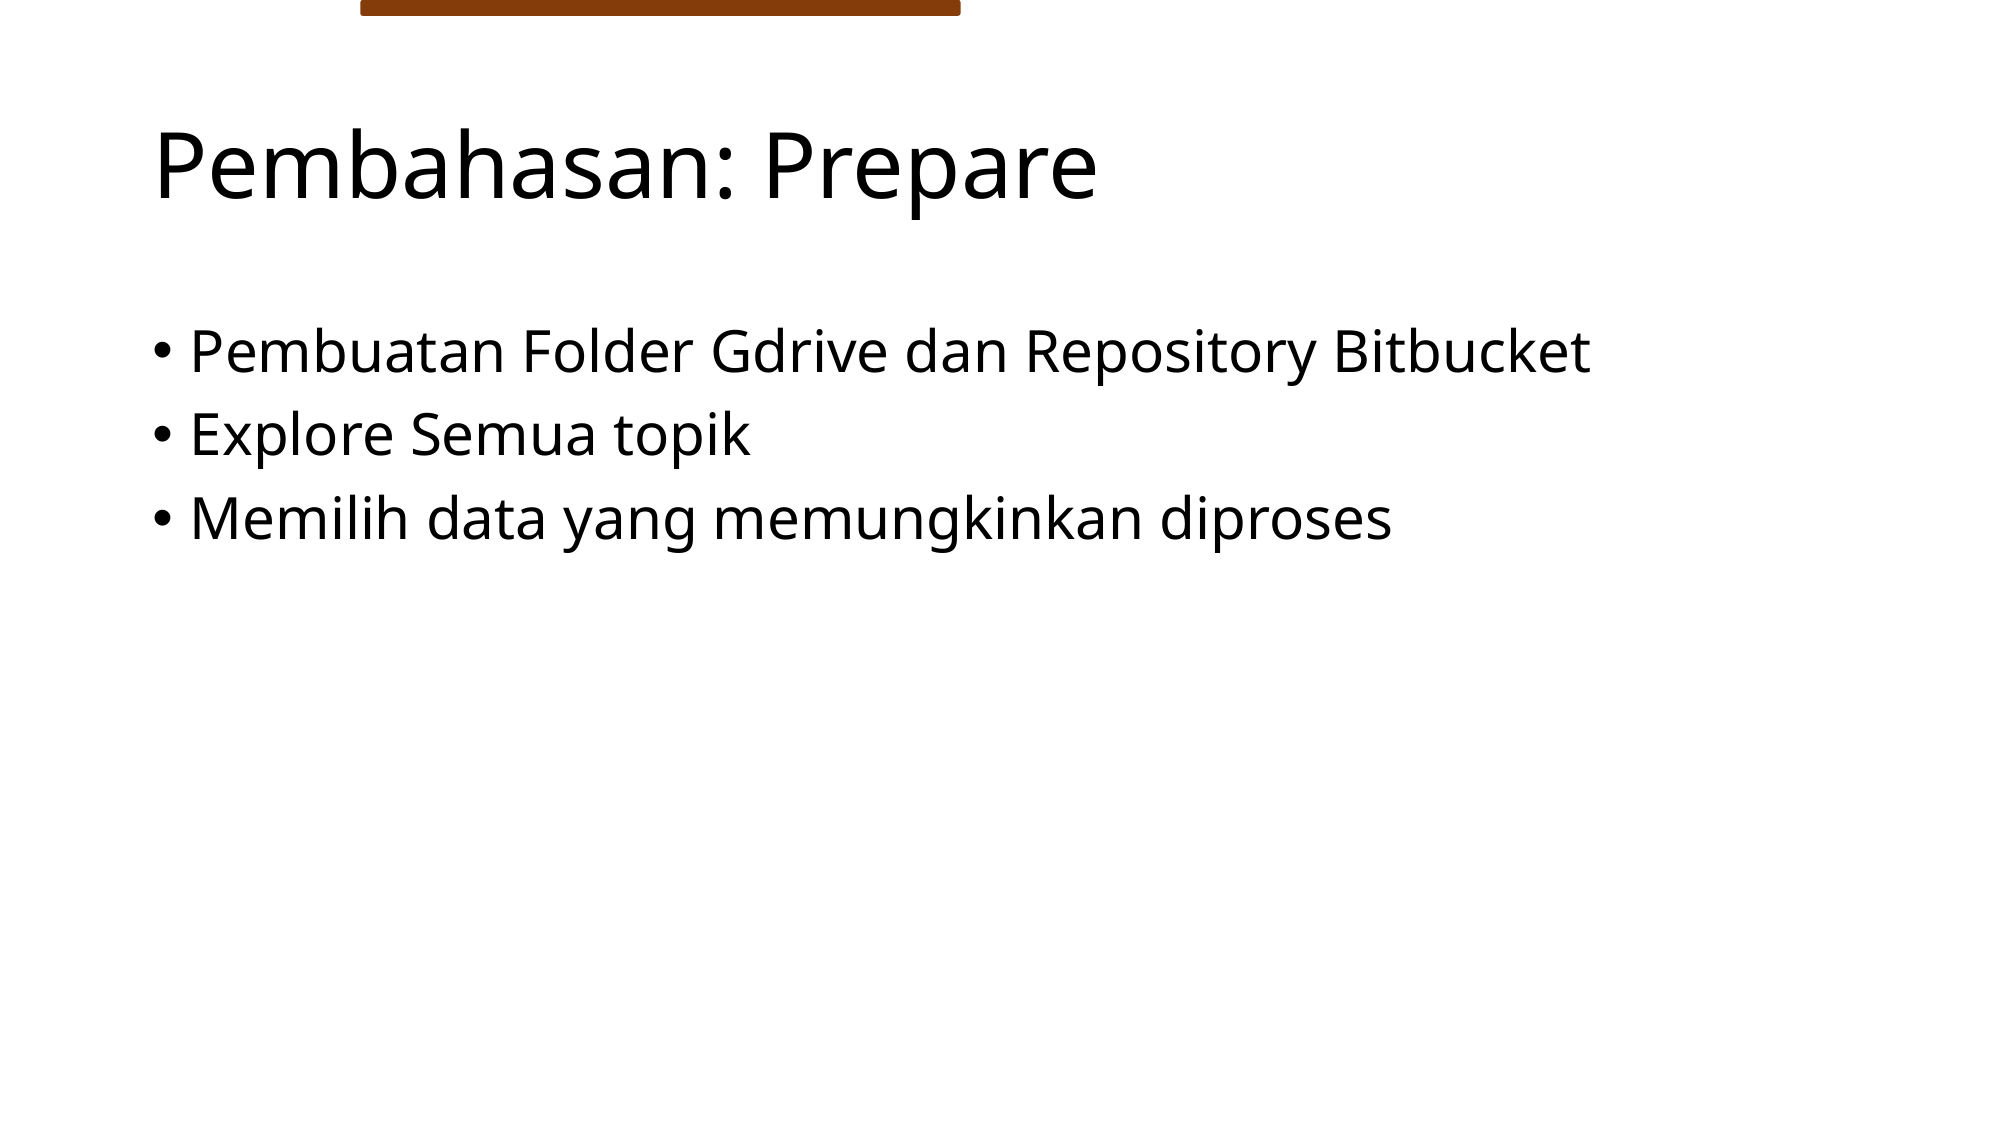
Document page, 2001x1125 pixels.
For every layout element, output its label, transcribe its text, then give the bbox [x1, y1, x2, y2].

text_box [359, 0, 962, 17]
list Pembuatan Folder Gdrive dan Repository Bitbucket Explore Semua topik Memilih data yang memungkinkan diproses [137, 314, 1863, 1029]
title Pembahasan: Prepare [137, 59, 1863, 278]
